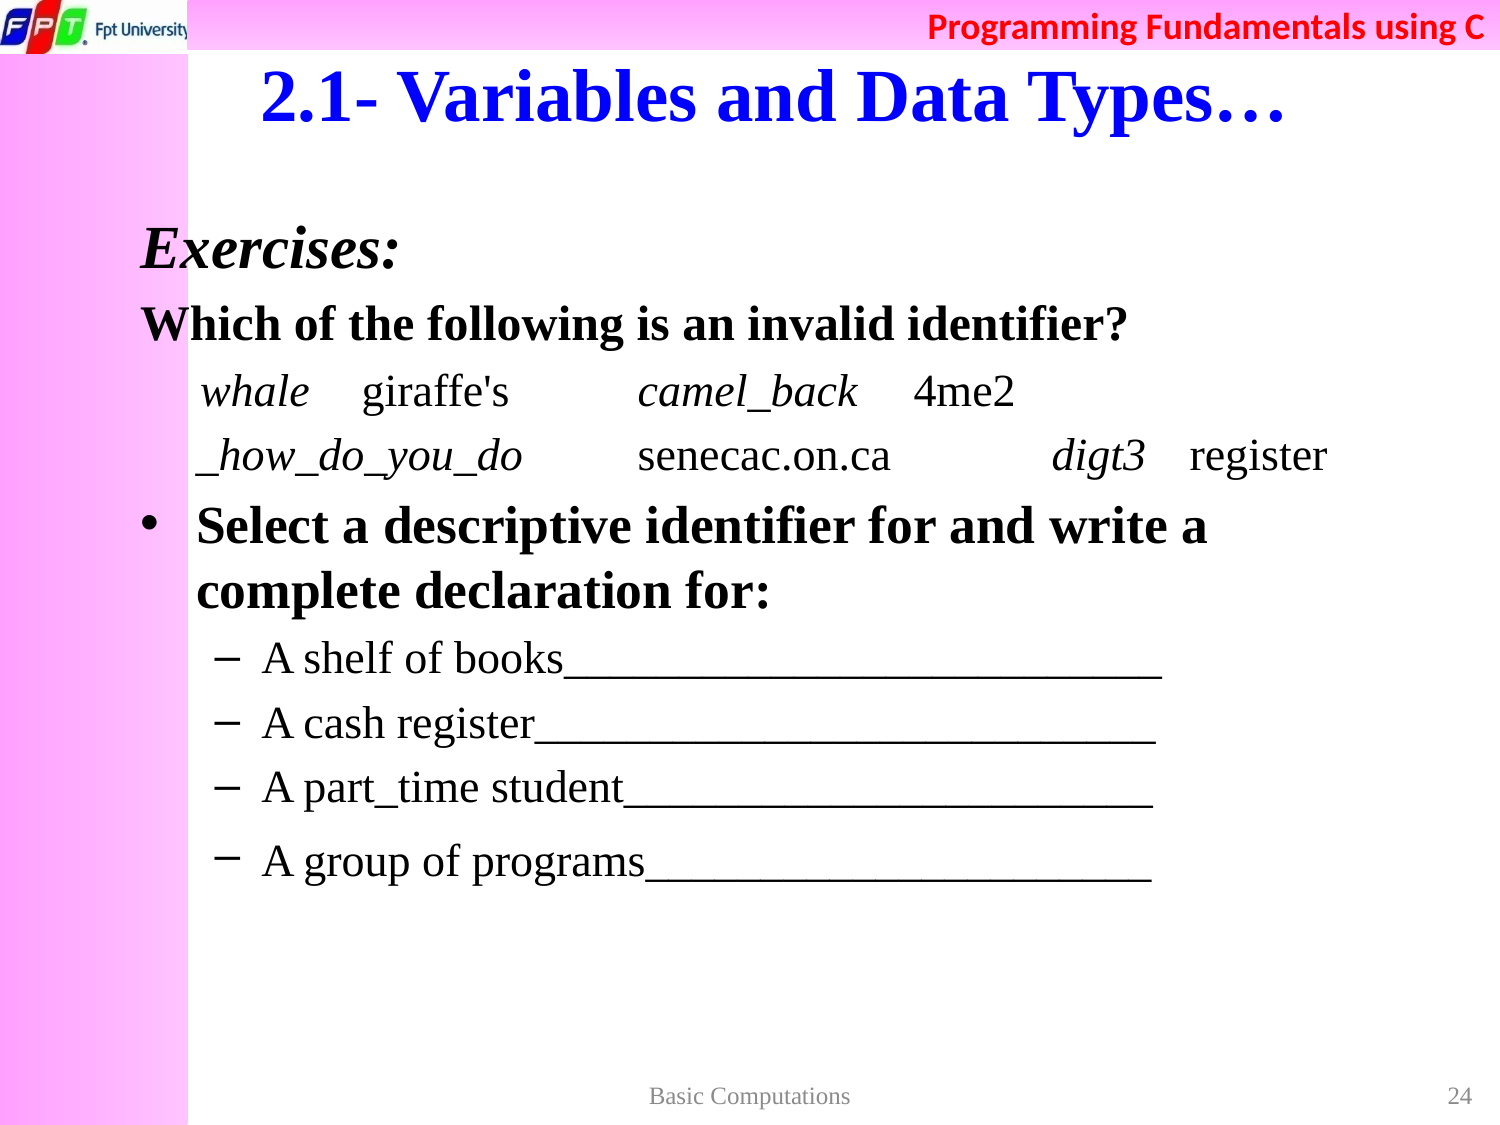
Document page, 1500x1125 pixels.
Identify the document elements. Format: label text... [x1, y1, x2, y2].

picture [0, 0, 188, 54]
slide_number 24 [1137, 1074, 1488, 1116]
footer Basic Computations [512, 1074, 988, 1116]
list Exercises: Which of the following is an invalid identifier? whale giraffe's camel_back 4me2 _how_do_you_do senecac.on.ca digt3 register Select a descriptive identifier for and write a complete declaration for: A shelf of books__________________________ A cash register___________________________ A part_time student_______________________ A group of programs______________________ [125, 200, 1425, 900]
title 2.1- Variables and Data Types… [125, 45, 1425, 138]
